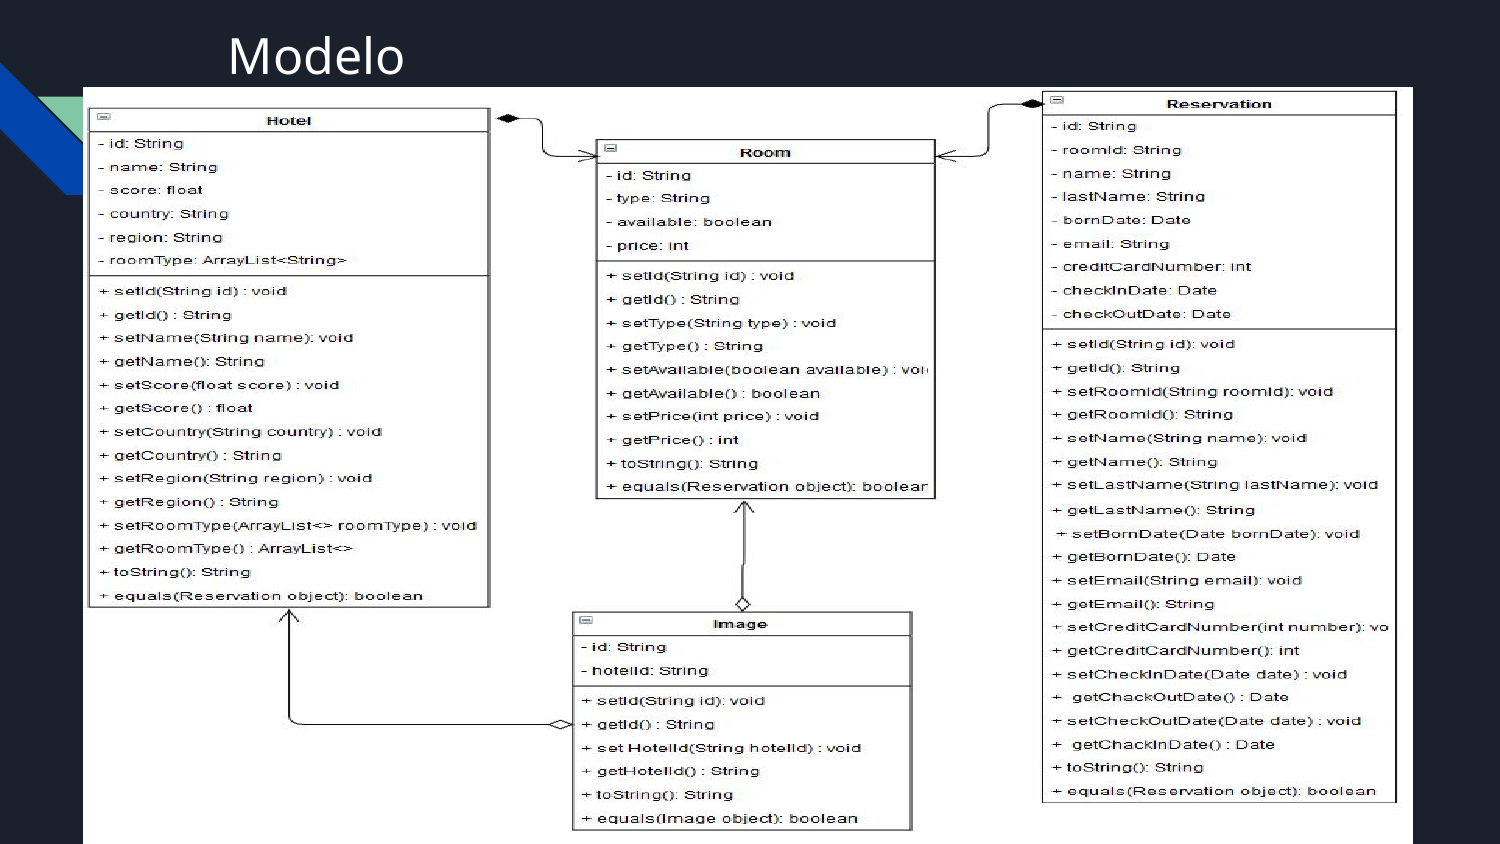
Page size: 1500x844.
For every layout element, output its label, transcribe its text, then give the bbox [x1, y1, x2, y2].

title Modelo [212, 9, 1368, 86]
picture [83, 87, 1413, 844]
